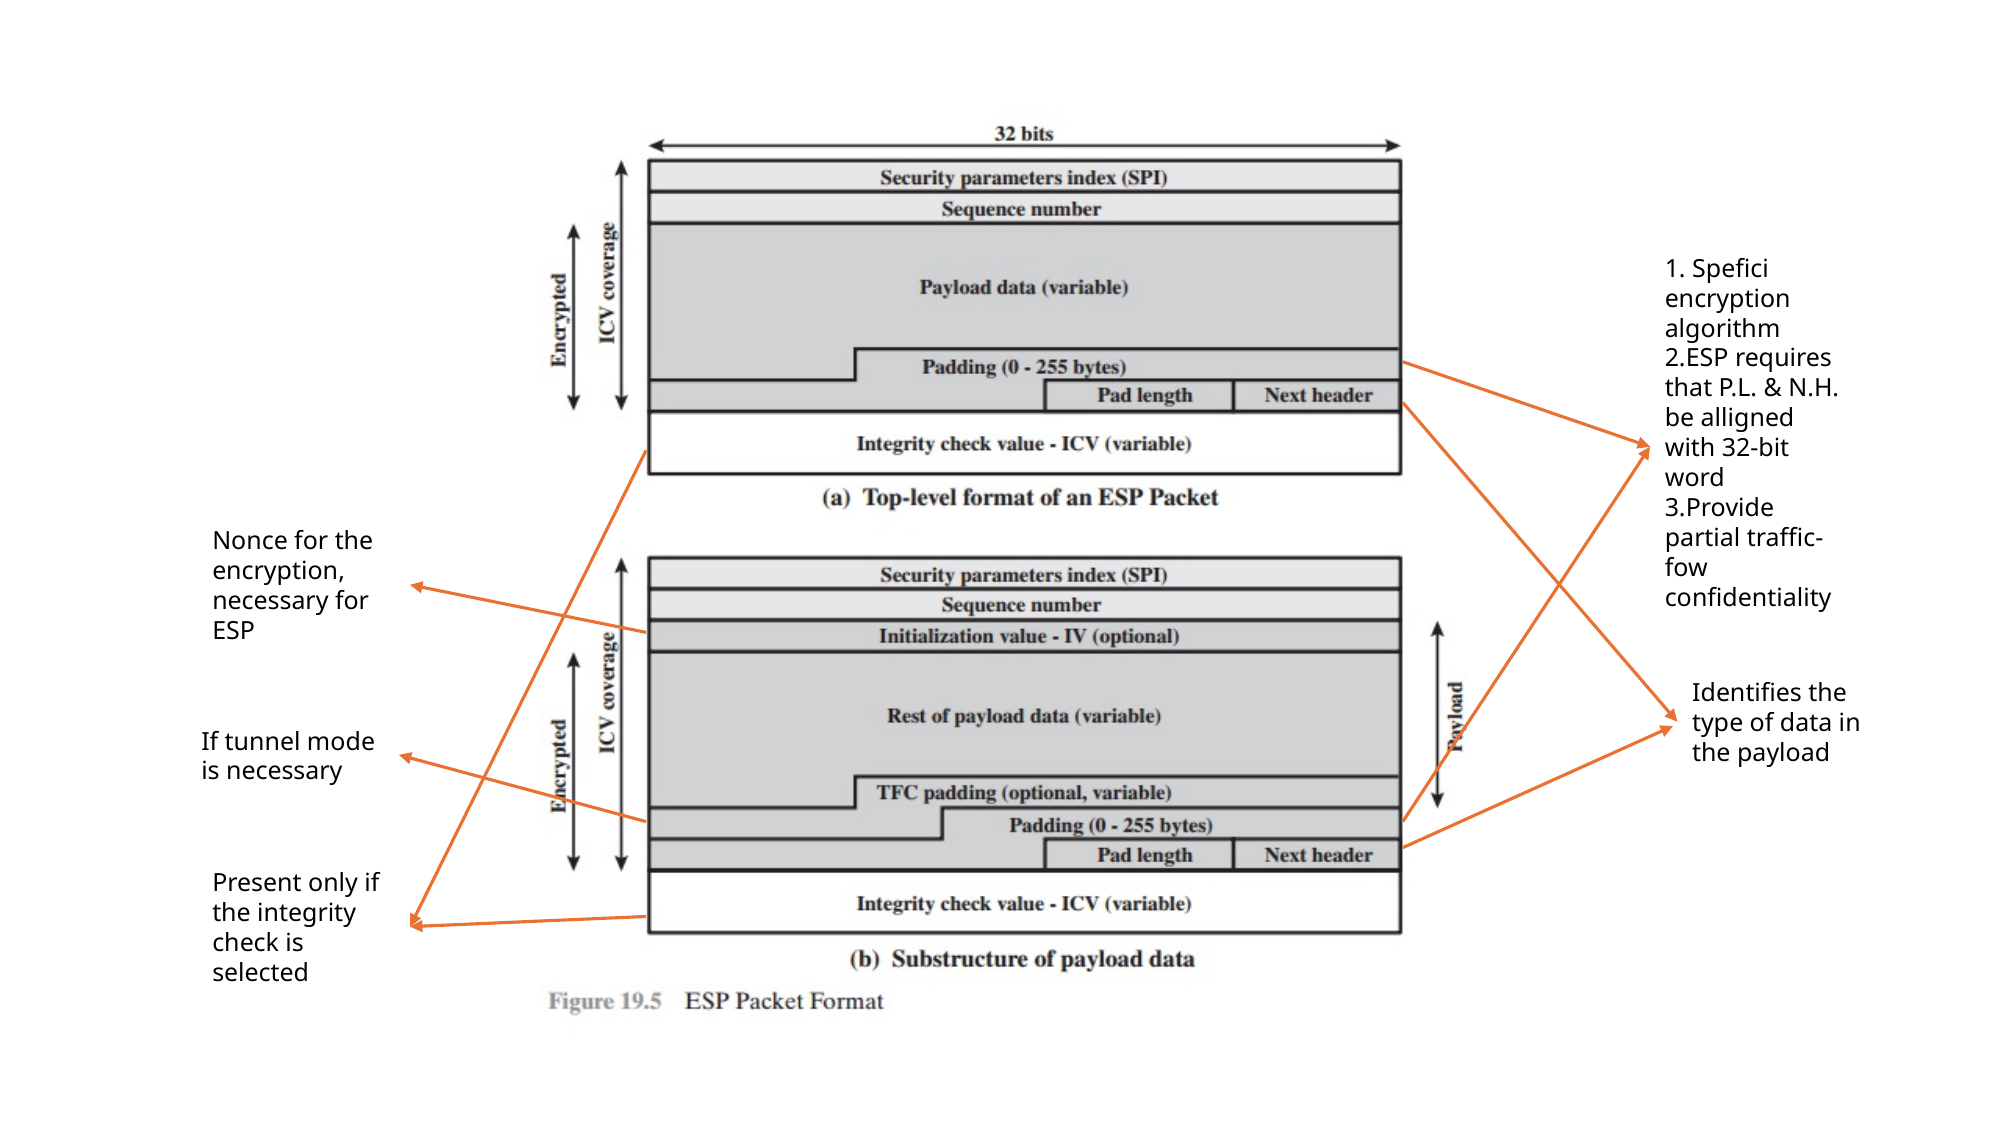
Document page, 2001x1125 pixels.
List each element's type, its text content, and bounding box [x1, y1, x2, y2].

text_box 1. Spefici encryption algorithm 2.ESP requires that P.L. & N.H. be alligned with 32-bit word 3.Provide partial traffic-fow confidentiality [1649, 244, 1863, 649]
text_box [1402, 725, 1674, 849]
text_box Nonce for the encryption, necessary for ESP [197, 517, 409, 653]
text_box If tunnel mode is necessary [186, 717, 399, 793]
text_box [398, 755, 409, 823]
picture [515, 83, 1484, 1042]
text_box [1402, 361, 1651, 418]
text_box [1402, 418, 1651, 822]
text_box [409, 449, 647, 929]
text_box Identifies the type of data in the payload [1677, 669, 1890, 774]
text_box Present only if the integrity check is selected [197, 859, 411, 994]
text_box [1651, 402, 1678, 723]
